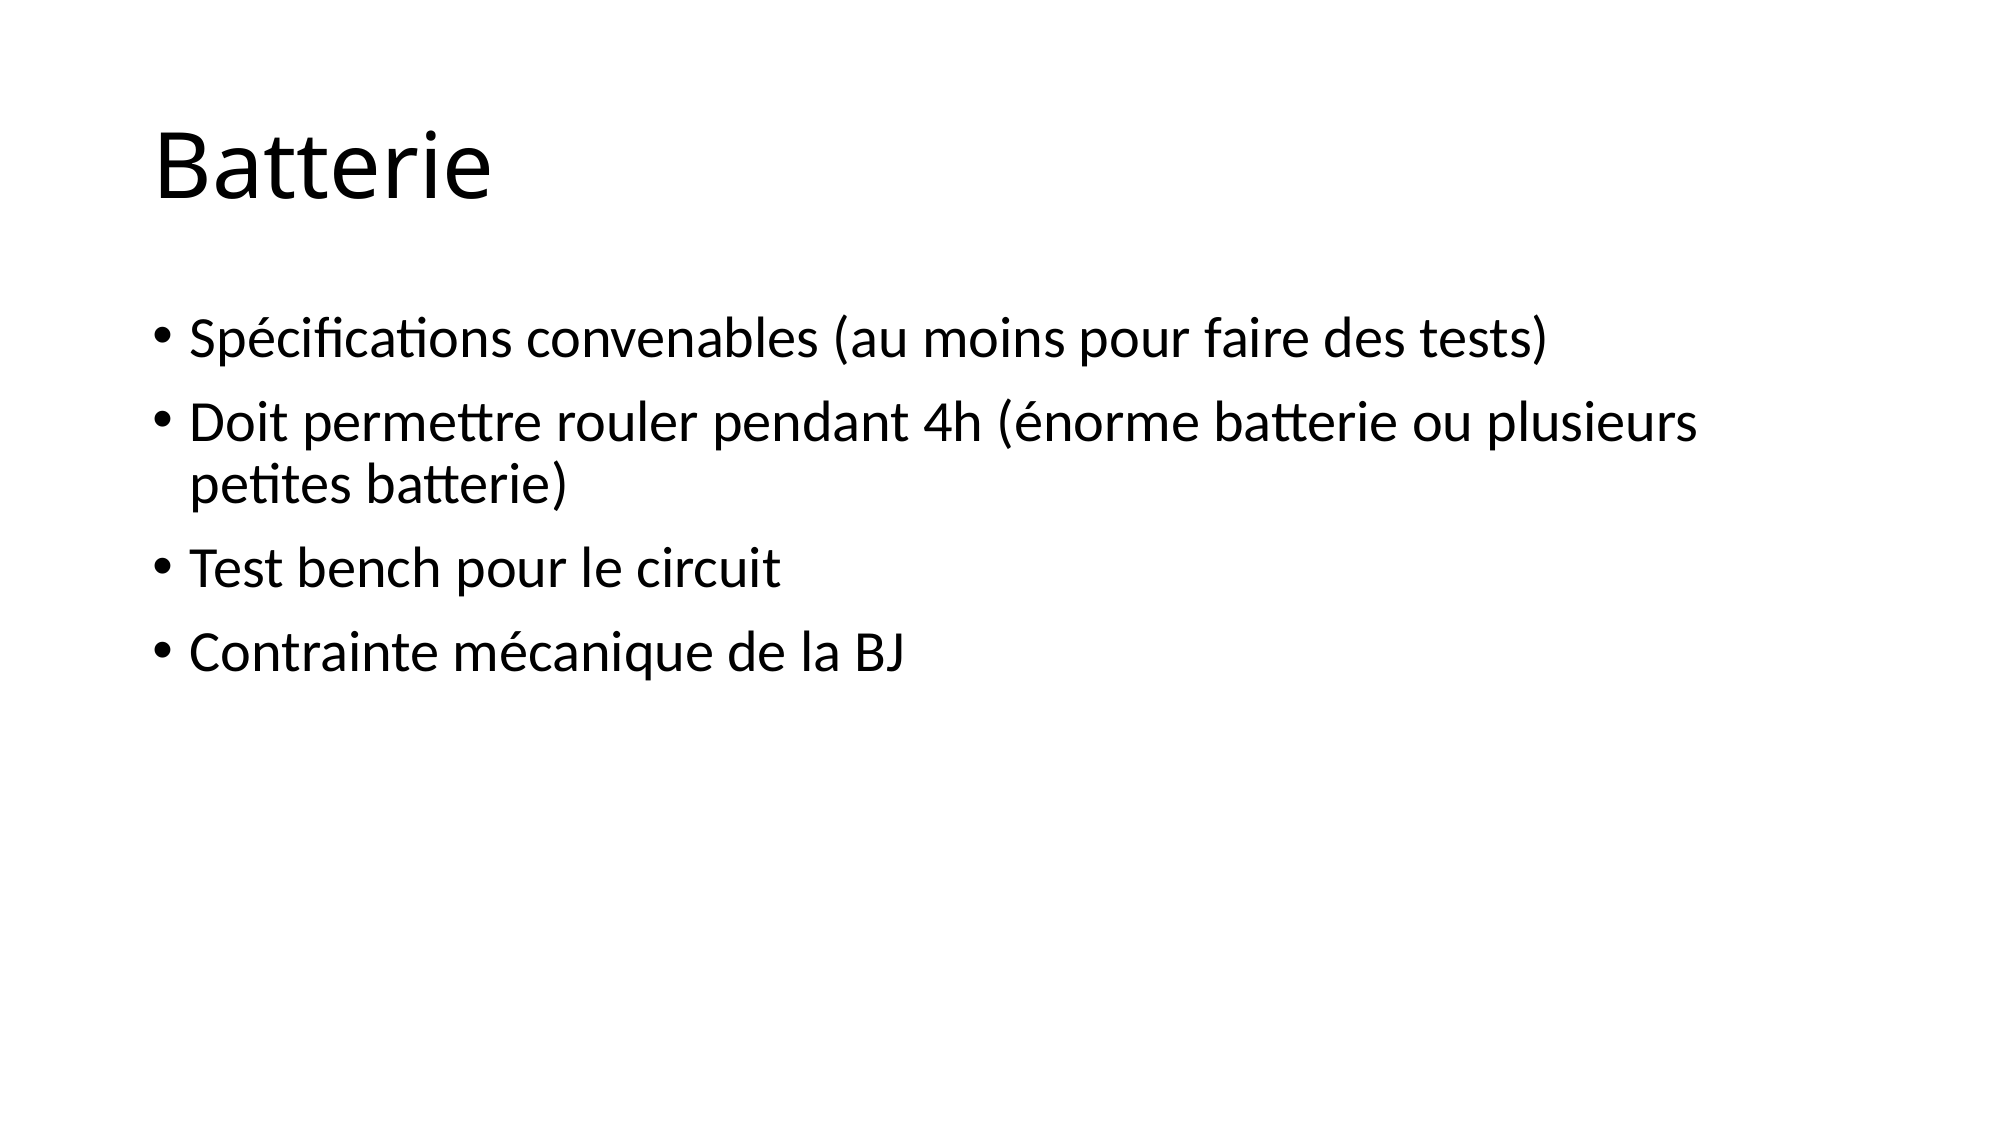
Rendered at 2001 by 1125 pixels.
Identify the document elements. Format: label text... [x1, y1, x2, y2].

title Batterie [137, 59, 1863, 278]
list Spécifications convenables (au moins pour faire des tests) Doit permettre rouler pendant 4h (énorme batterie ou plusieurs petites batterie) Test bench pour le circuit Contrainte mécanique de la BJ [137, 299, 1863, 1014]
